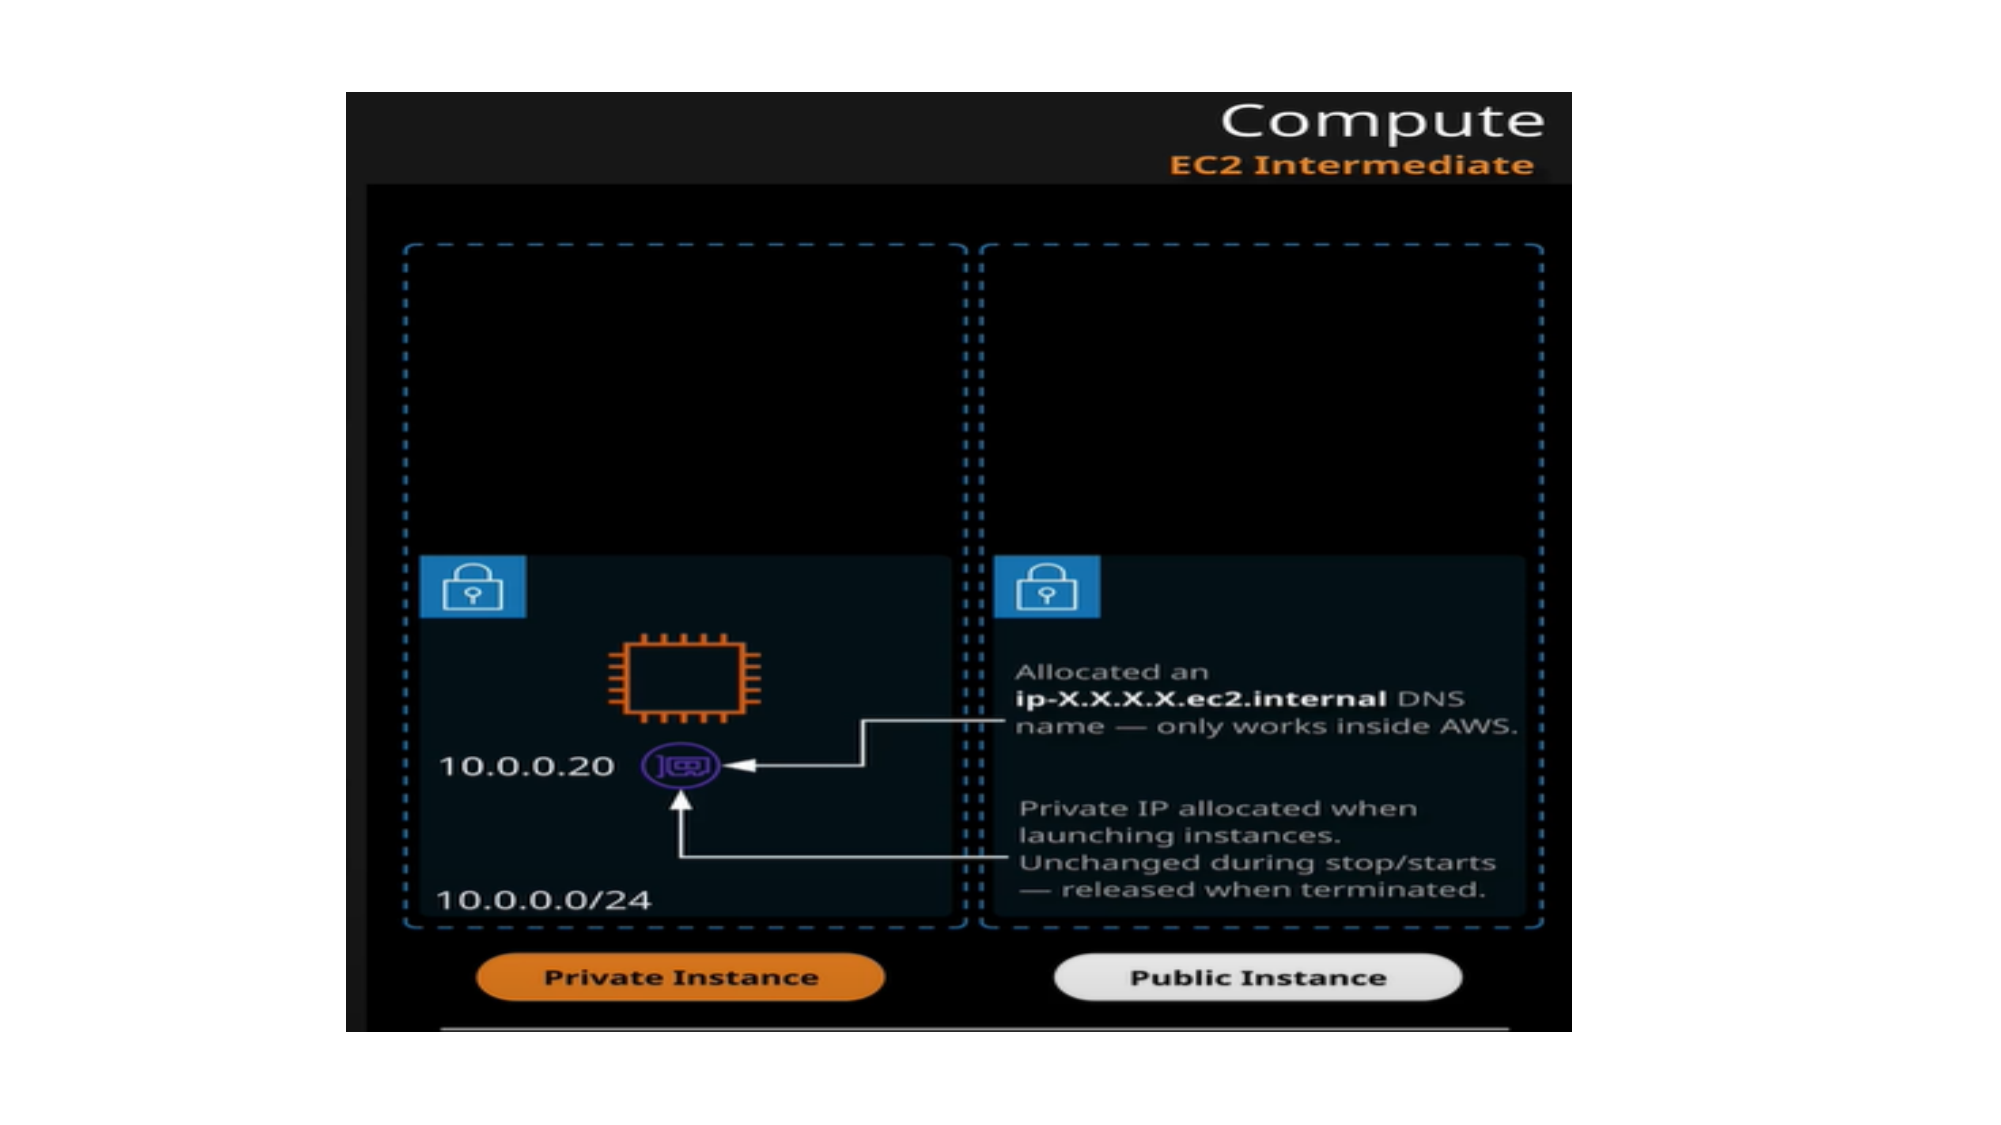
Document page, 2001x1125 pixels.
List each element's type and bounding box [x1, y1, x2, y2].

picture [346, 92, 1573, 1032]
